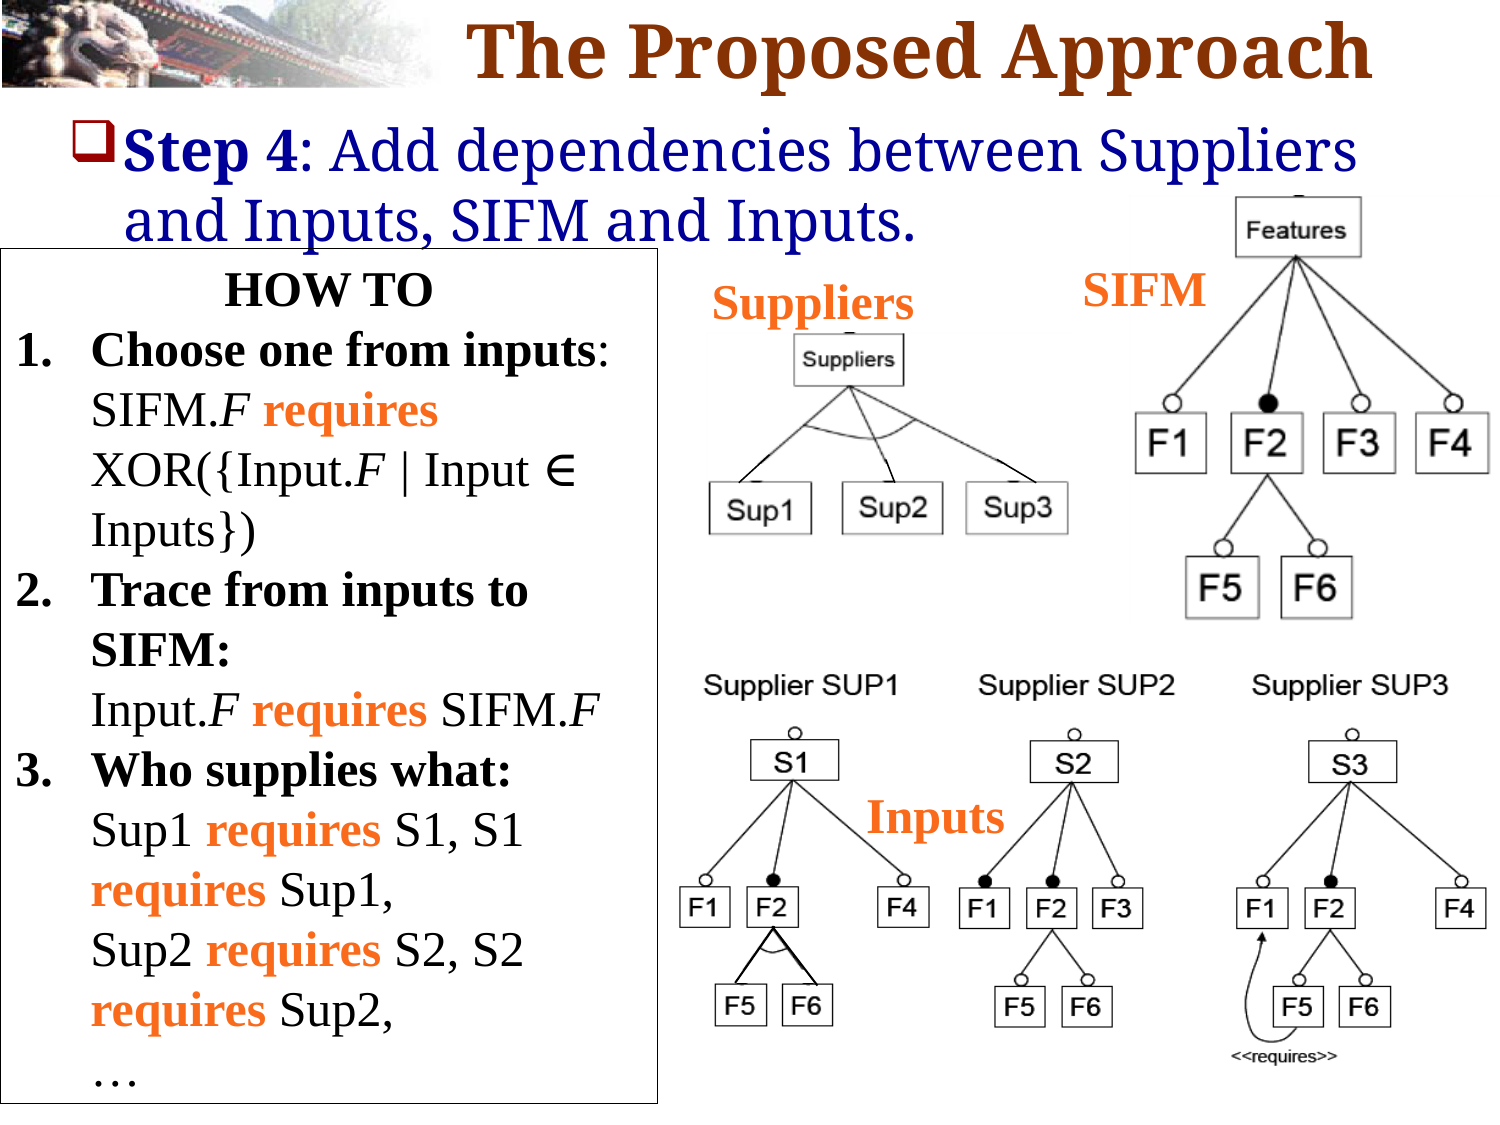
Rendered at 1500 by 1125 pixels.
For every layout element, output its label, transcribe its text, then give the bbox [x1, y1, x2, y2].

title The Proposed Approach [450, 0, 1478, 102]
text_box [666, 665, 1500, 1074]
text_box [706, 331, 1084, 538]
text_box HOW TO Choose one from inputs: SIFM.F requires XOR({Input.F | Input ∈ Inputs}) Trace from inputs to SIFM: Input.F requires SIFM.F Who supplies what: Sup1 requires S1, S1 requires Sup1, Sup2 requires S2, S2 requires Sup2, … [0, 248, 658, 1104]
text_box SIFM [1067, 248, 1123, 324]
picture [0, 0, 450, 88]
picture [1129, 195, 1500, 625]
text_box Suppliers [696, 261, 930, 337]
list Step 4: Add dependencies between Suppliers and Inputs, SIFM and Inputs. [52, 106, 1438, 261]
